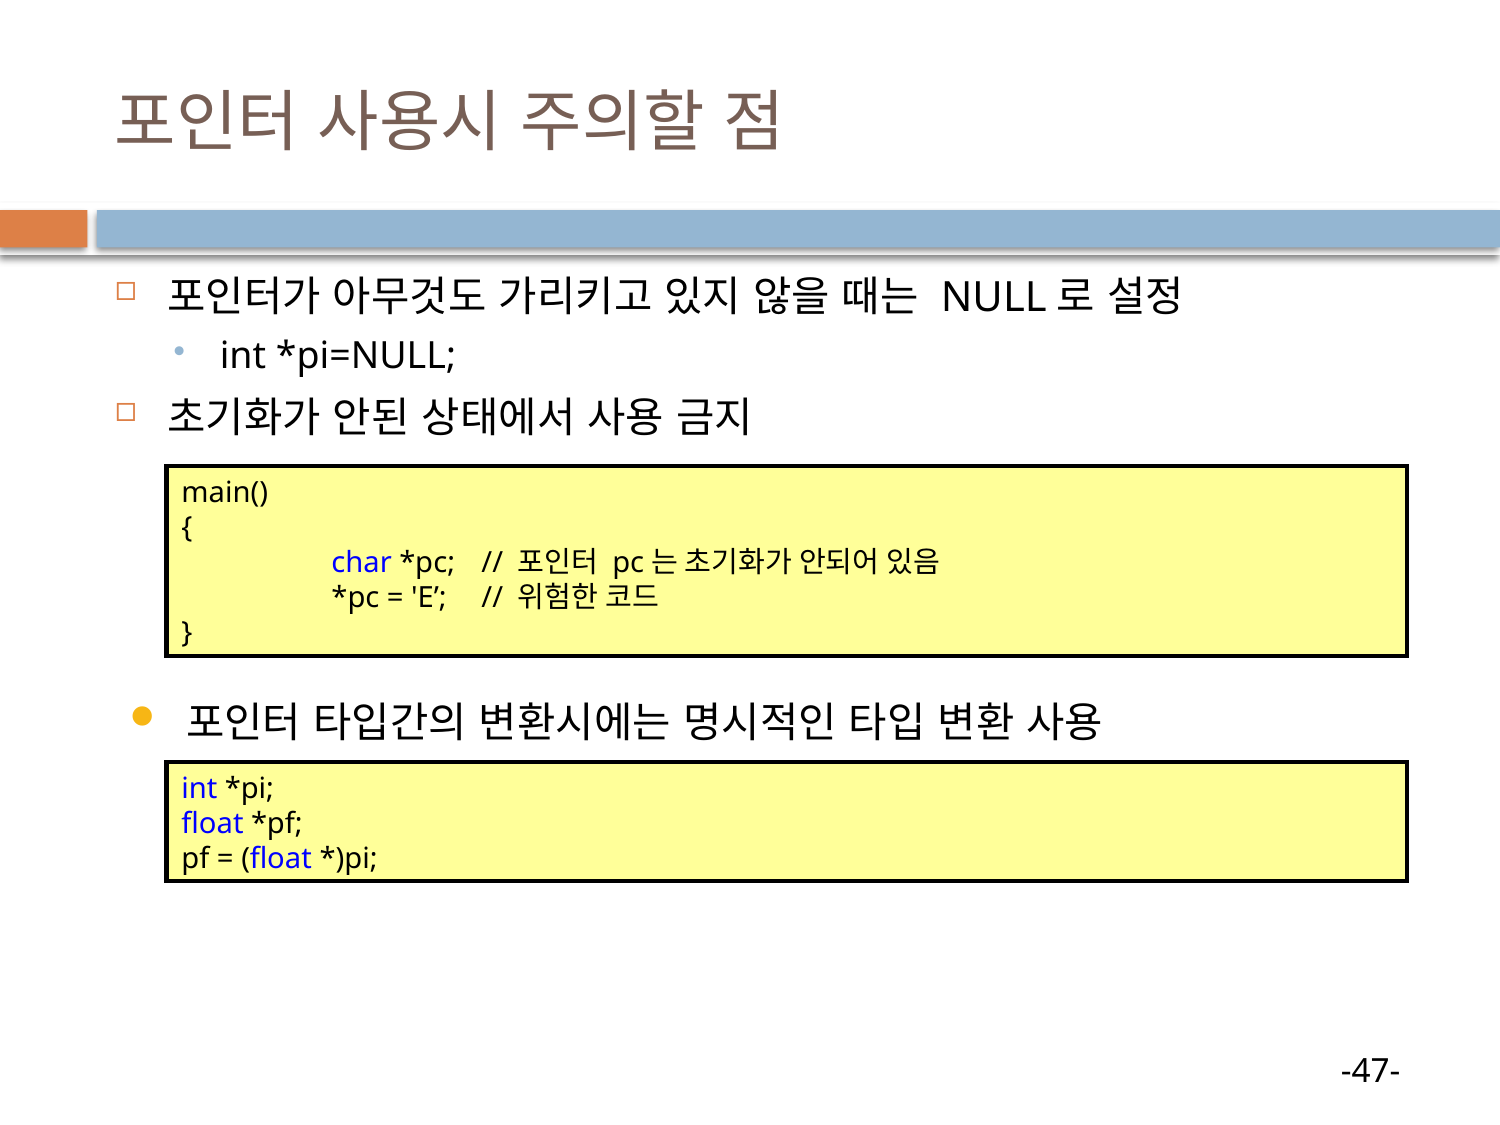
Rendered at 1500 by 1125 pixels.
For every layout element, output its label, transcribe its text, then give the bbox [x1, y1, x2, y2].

text_box main() { char *pc; // 포인터 pc는 초기화가 안되어 있음 *pc = 'E’; // 위험한 코드 } [166, 466, 1407, 656]
text_box int *pi; float *pf; pf = (float *)pi; [166, 761, 1407, 882]
list 포인터가 아무것도 가리키고 있지 않을 때는 NULL로 설정 int *pi=NULL; 초기화가 안된 상태에서 사용 금지 [99, 262, 1400, 452]
title 포인터 사용시 주의할 점 [99, 37, 1438, 200]
text_box 포인터 타입간의 변환시에는 명시적인 타입 변환 사용 [115, 687, 1415, 878]
